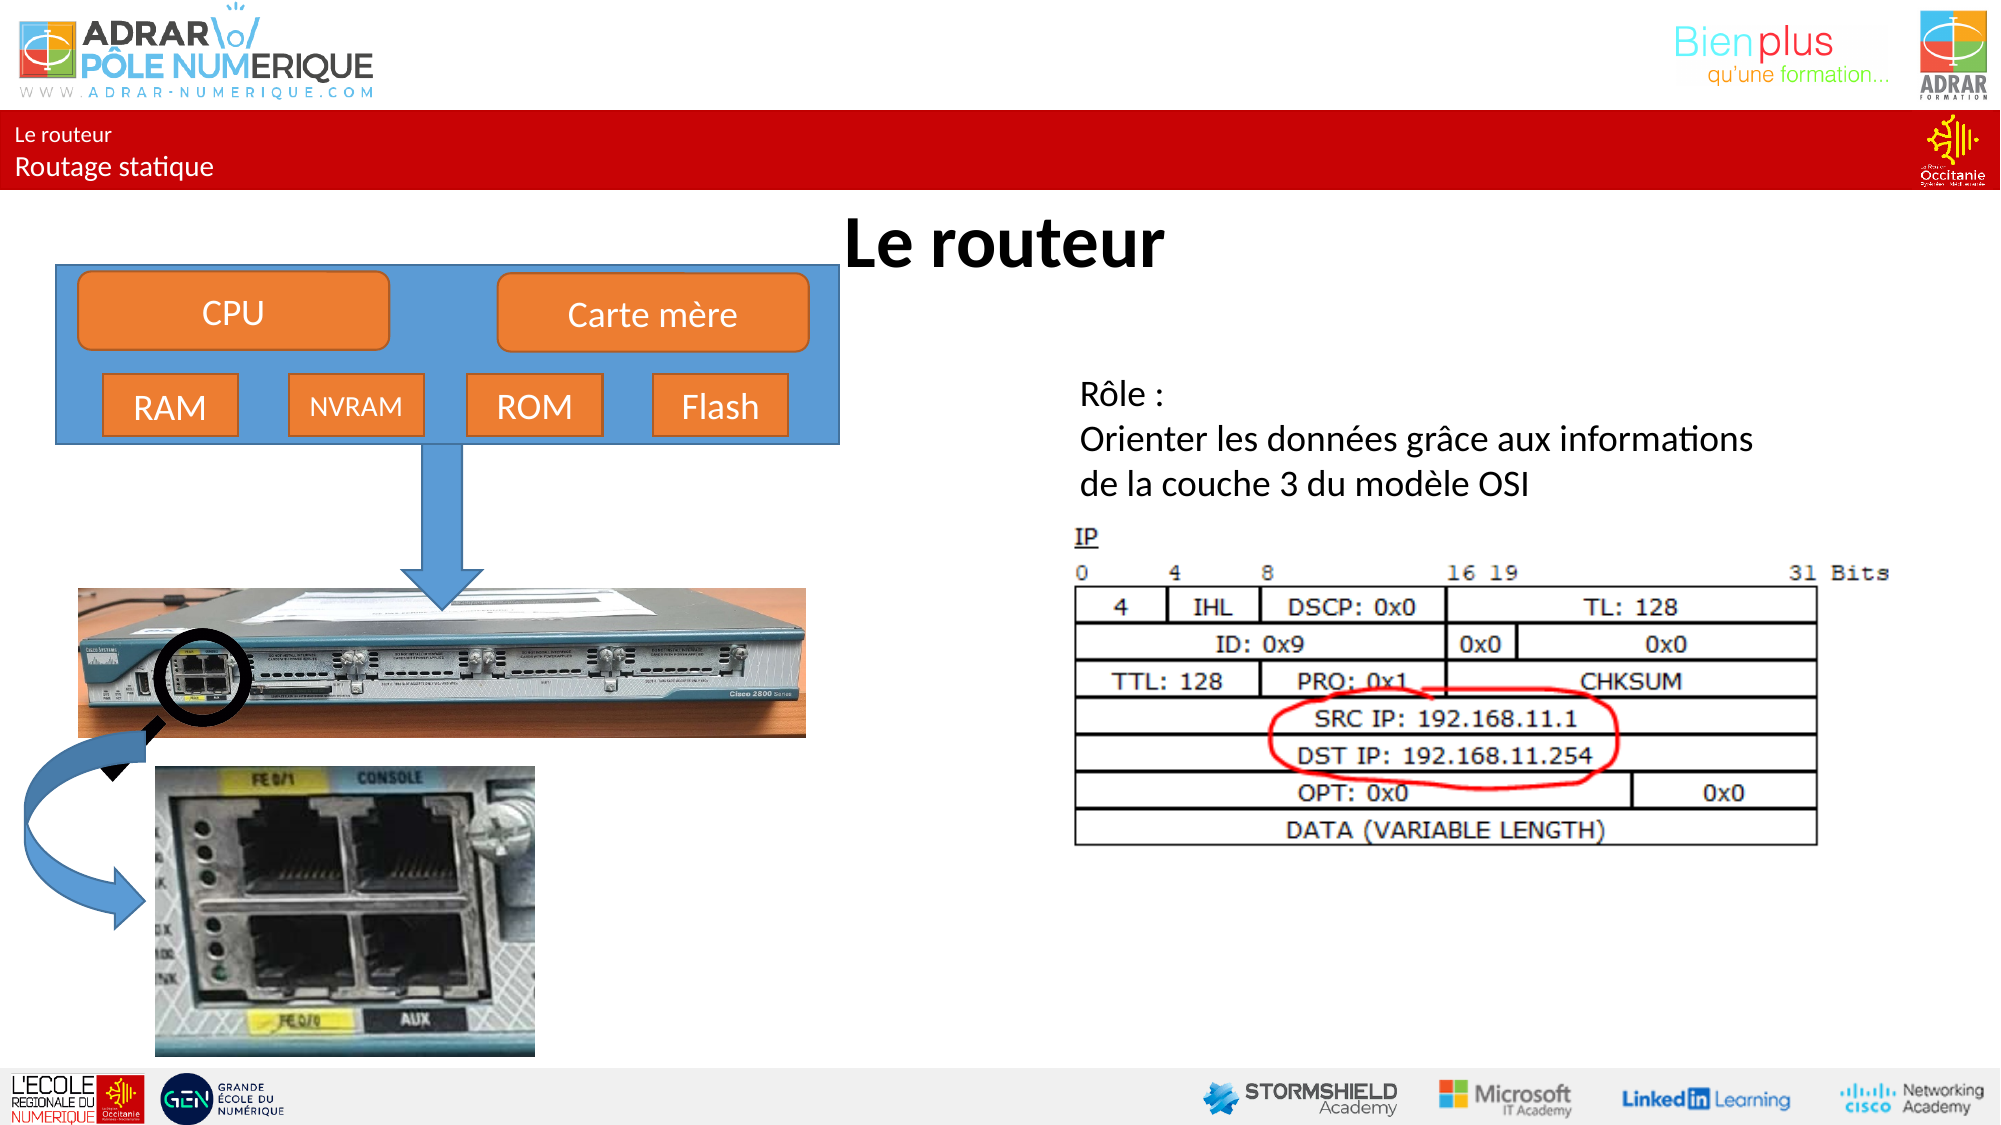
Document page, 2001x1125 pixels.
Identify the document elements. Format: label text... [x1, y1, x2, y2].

text_box [55, 264, 840, 445]
picture [10, 1071, 145, 1125]
text_box ROM [466, 373, 604, 437]
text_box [0, 0, 2000, 191]
text_box NVRAM [288, 373, 425, 437]
text_box Carte mère [496, 272, 810, 353]
text_box RAM [102, 373, 239, 437]
picture [155, 1063, 290, 1125]
text_box [399, 445, 485, 588]
picture [78, 588, 807, 1057]
text_box [23, 738, 147, 931]
text_box Flash [652, 373, 789, 437]
text_box [290, 1067, 2000, 1125]
text_box [0, 1067, 155, 1125]
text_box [1202, 1068, 1990, 1125]
text_box Le routeur [829, 191, 1182, 291]
picture [1060, 510, 1900, 861]
text_box Rôle : Orienter les données grâce aux informations de la couche 3 du modèle OSI [1064, 361, 1778, 510]
text_box CPU [77, 270, 391, 351]
